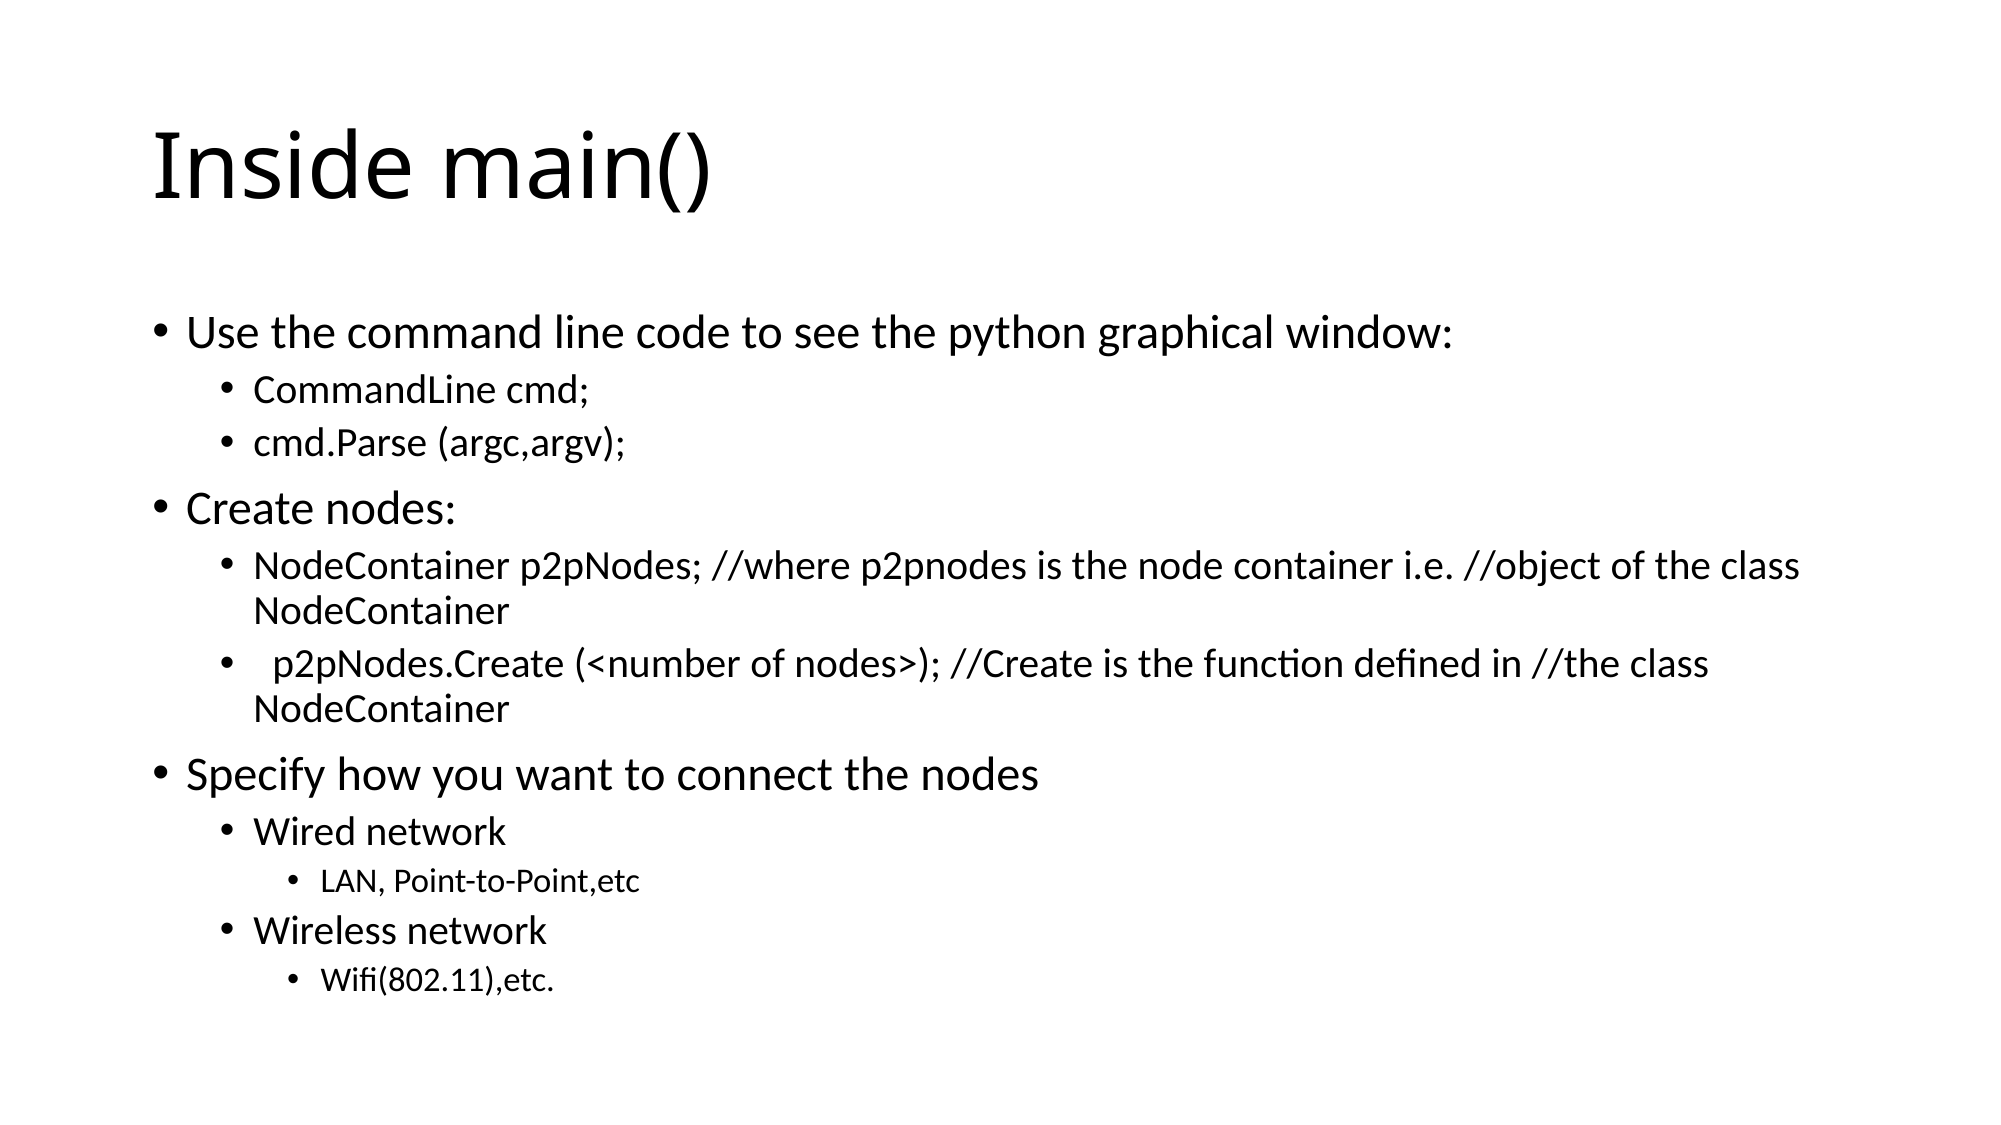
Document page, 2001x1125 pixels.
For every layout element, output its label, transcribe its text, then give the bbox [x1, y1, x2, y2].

title Inside main() [137, 59, 1863, 278]
list Use the command line code to see the python graphical window: CommandLine cmd; cmd.Parse (argc,argv); Create nodes: NodeContainer p2pNodes; //where p2pnodes is the node container i.e. //object of the class NodeContainer p2pNodes.Create (<number of nodes>); //Create is the function defined in //the class NodeContainer Specify how you want to connect the nodes Wired network LAN, Point-to-Point,etc Wireless network Wifi(802.11),etc. [137, 299, 1863, 1014]
